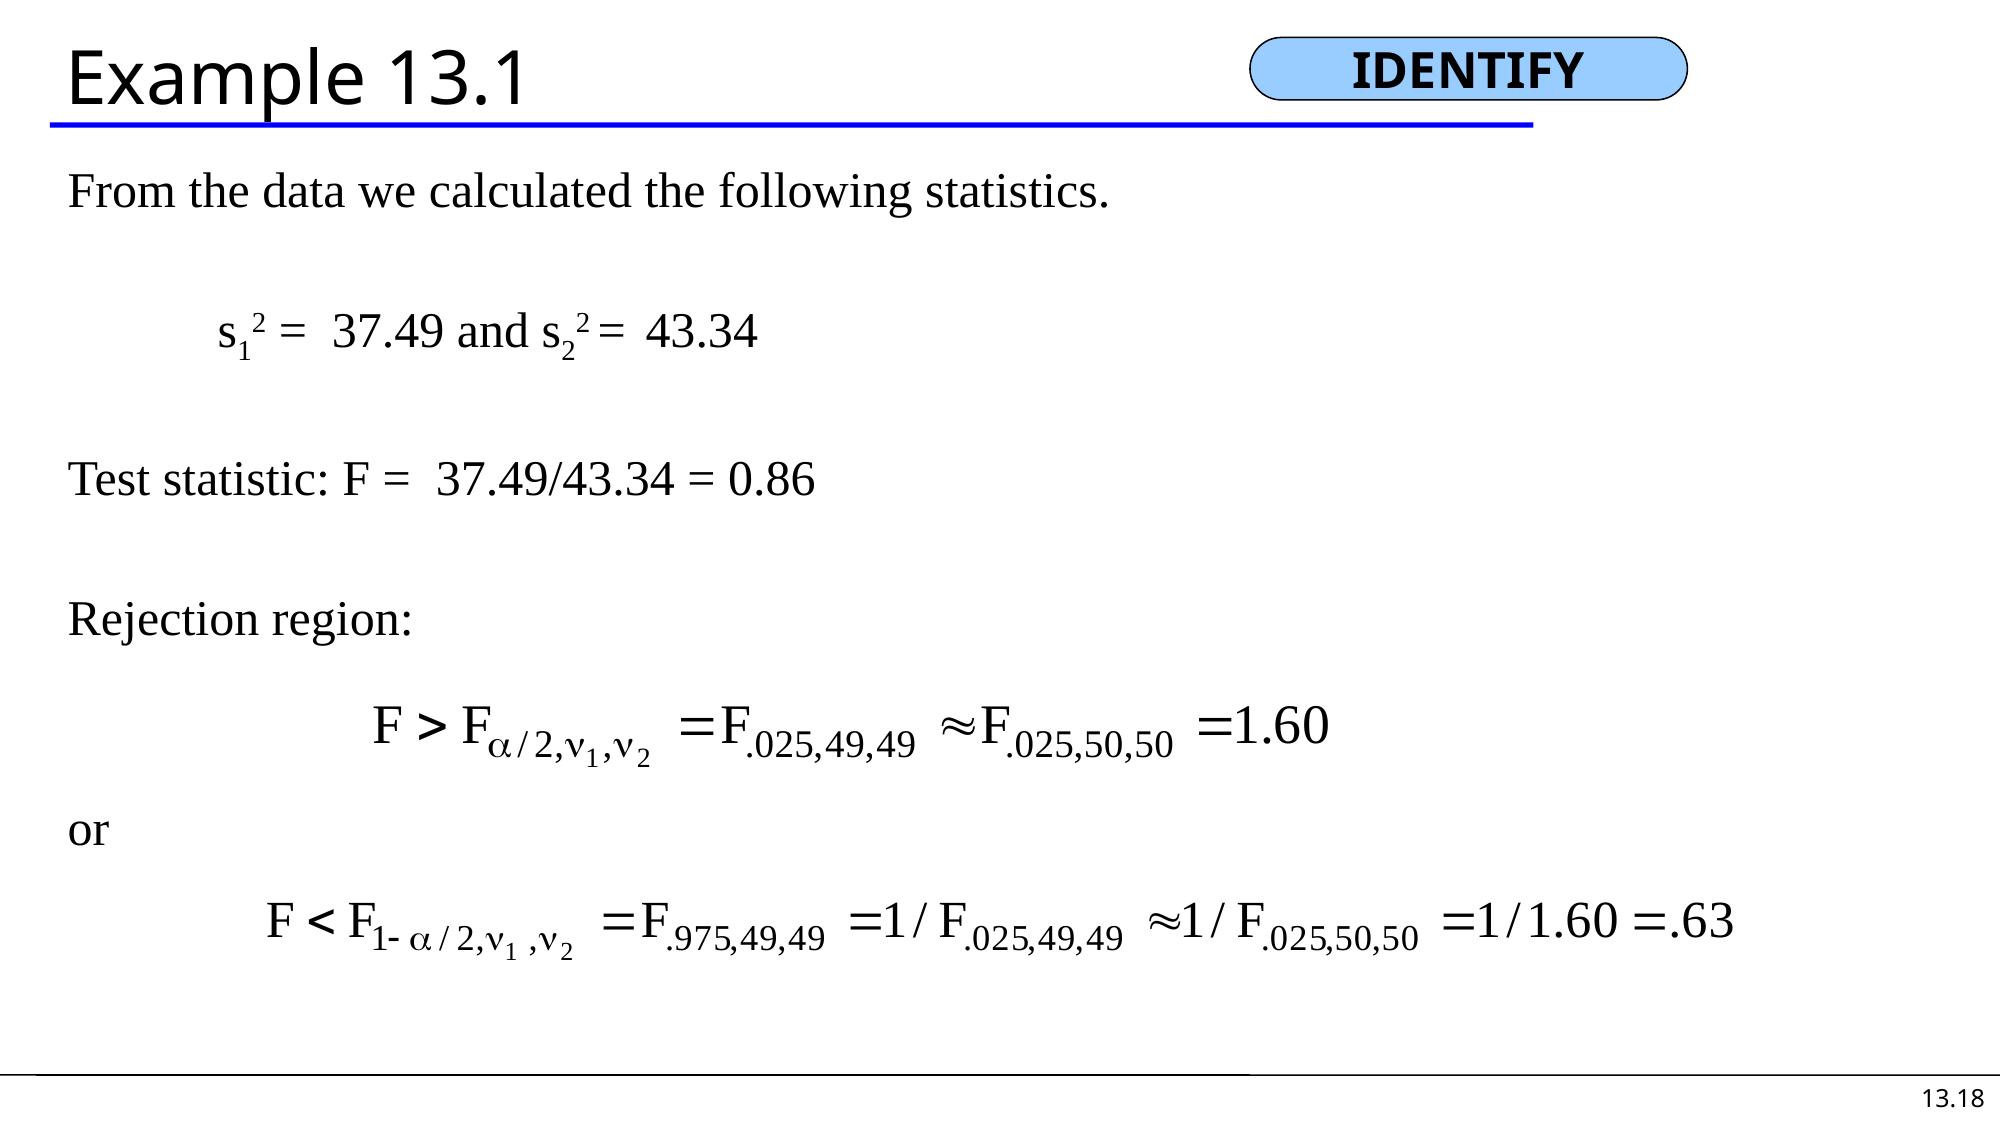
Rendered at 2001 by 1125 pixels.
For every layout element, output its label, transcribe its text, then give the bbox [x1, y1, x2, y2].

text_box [362, 687, 1341, 783]
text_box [255, 885, 1744, 980]
title Example 13.1 [50, 24, 1967, 125]
text_box IDENTIFY [1249, 37, 1688, 100]
slide_number 13.18 [1583, 1074, 2000, 1125]
list From the data we calculated the following statistics. s12 = 37.49 and s22 = 43.34 Test statistic: F = 37.49/43.34 = 0.86 Rejection region: or [52, 149, 2000, 1050]
